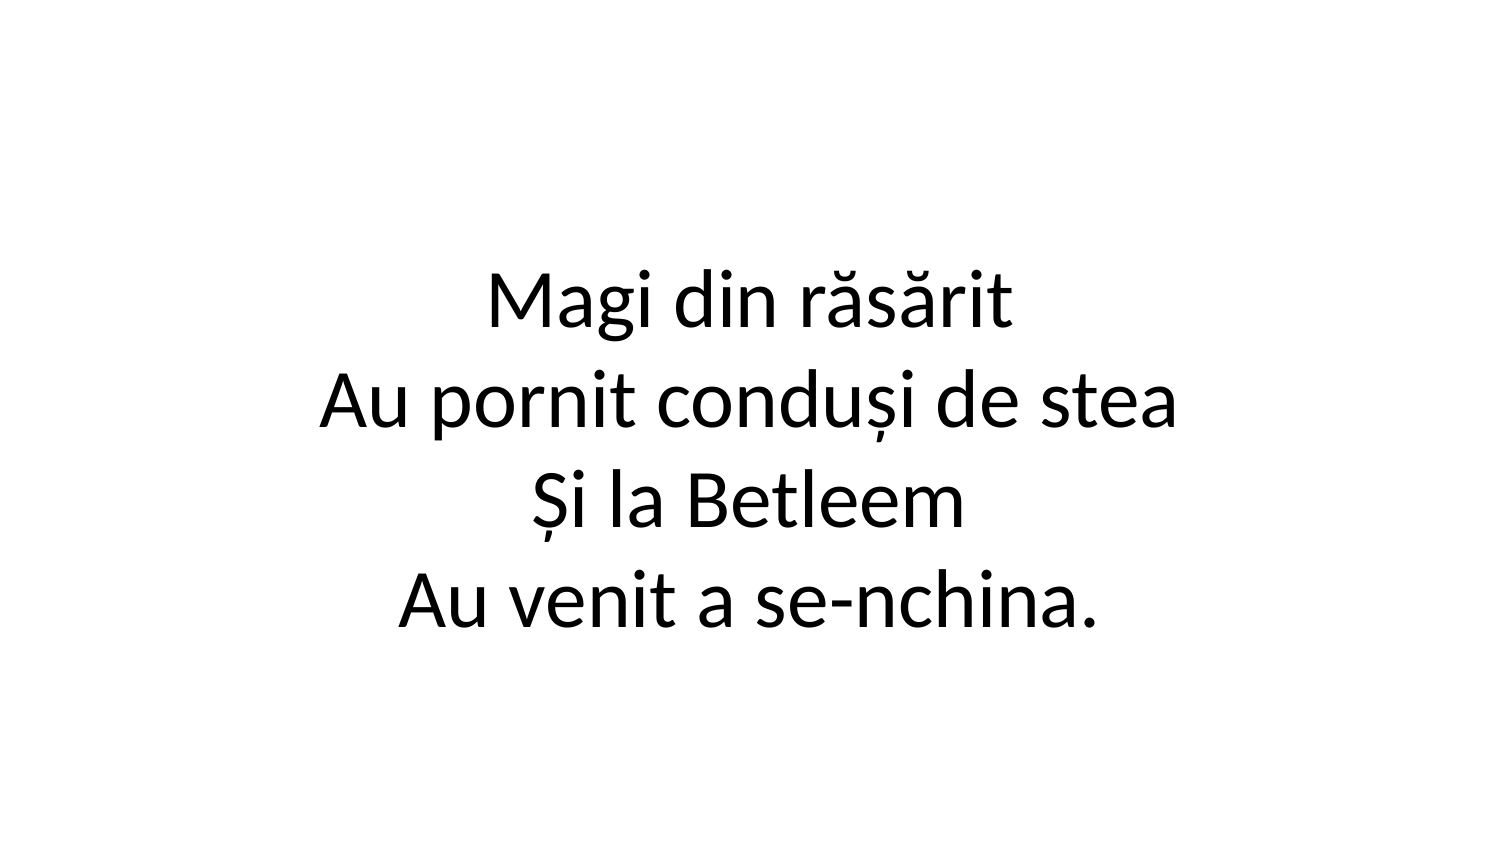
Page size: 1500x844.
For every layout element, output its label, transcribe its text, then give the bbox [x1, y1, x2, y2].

text_box Magi din răsărit Au pornit conduși de stea Și la Betleem Au venit a se-nchina. [304, 192, 1196, 652]
